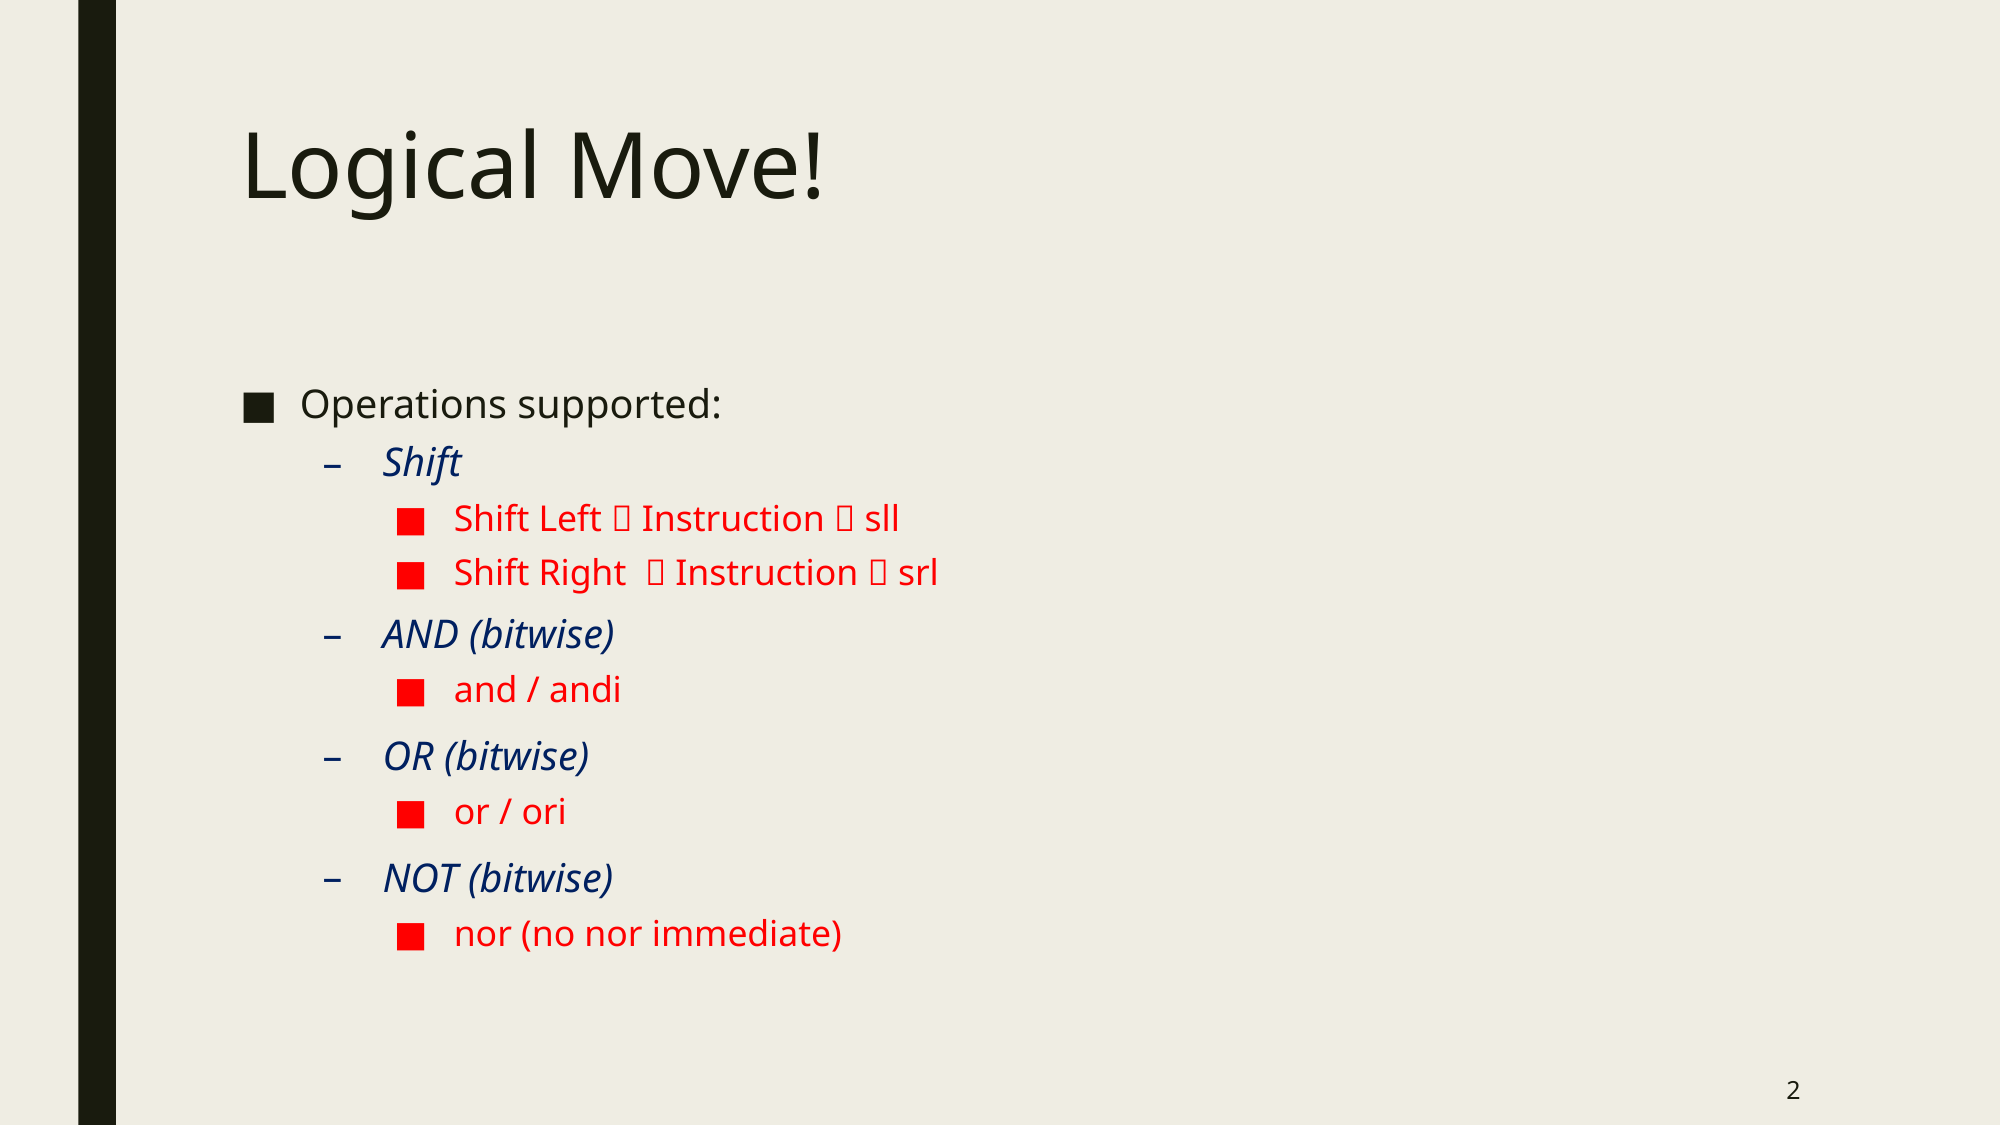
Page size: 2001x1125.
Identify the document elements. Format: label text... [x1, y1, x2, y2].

list Operations supported: Shift Shift Left  Instruction  sll Shift Right  Instruction  srl AND (bitwise) and / andi OR (bitwise) or / ori NOT (bitwise) nor (no nor immediate) [225, 375, 1800, 963]
slide_number 2 [1553, 1058, 1816, 1125]
title Logical Move! [225, 112, 1800, 357]
